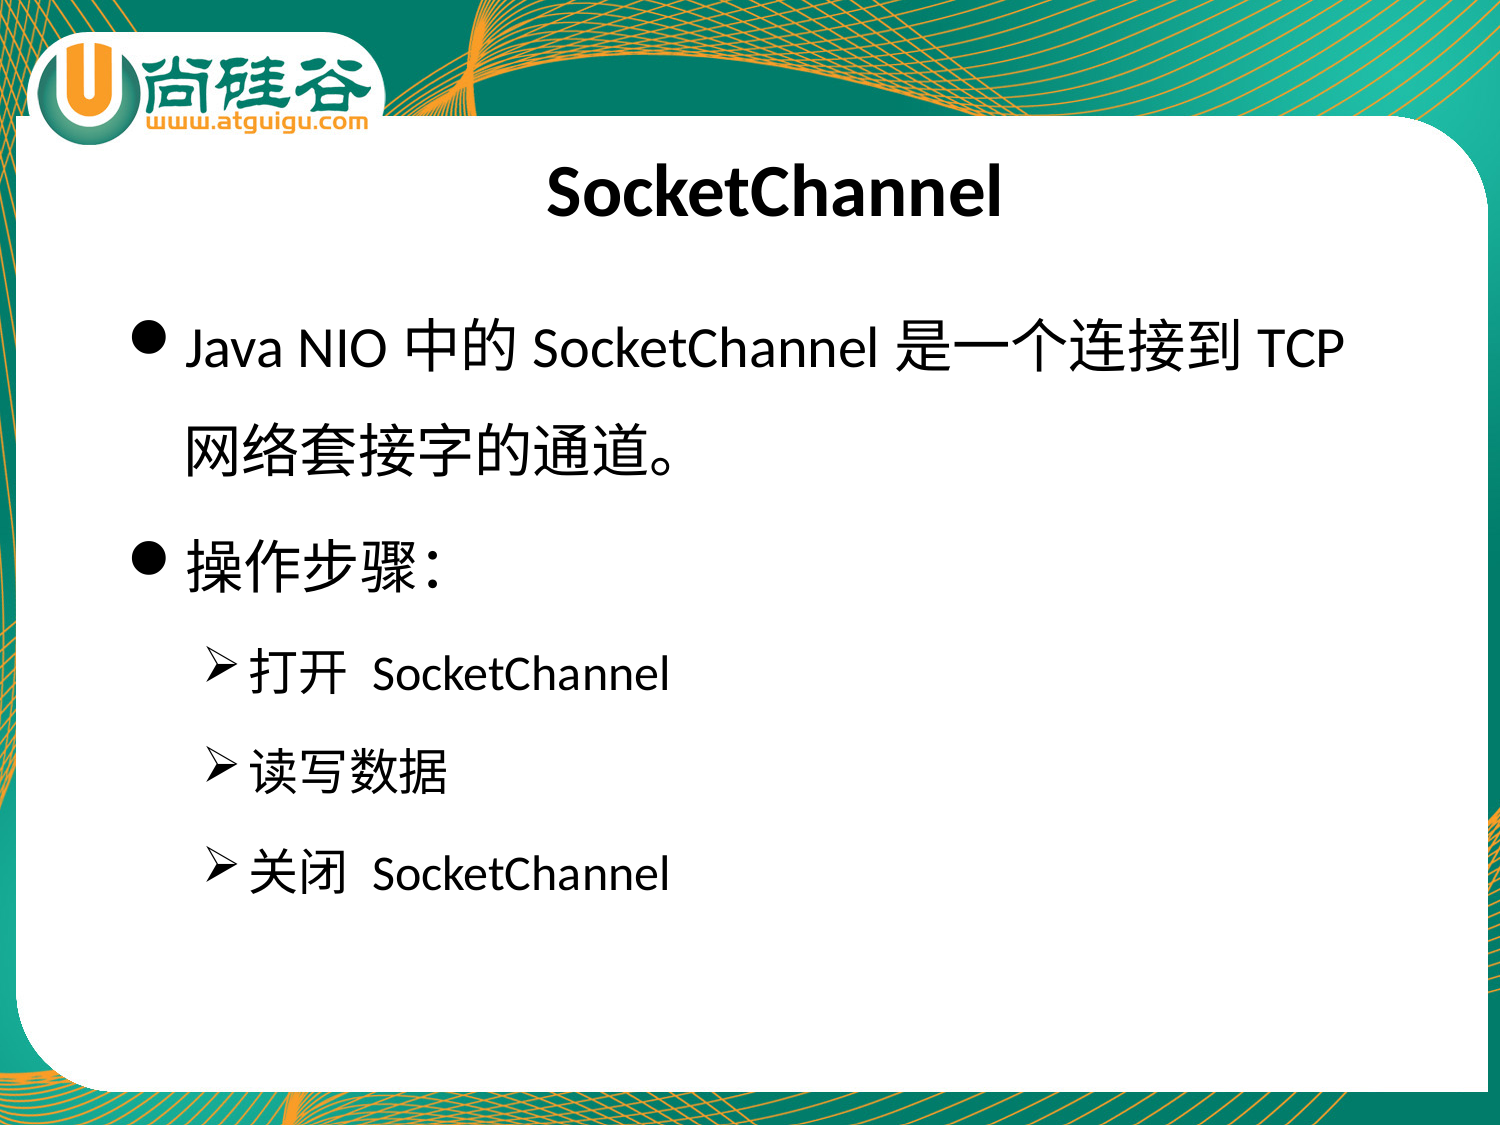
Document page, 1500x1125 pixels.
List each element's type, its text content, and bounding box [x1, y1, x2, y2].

title SocketChannel [411, 121, 1140, 251]
text_box Java NIO中的SocketChannel是一个连接到TCP网络套接字的通道。 操作步骤： 打开 SocketChannel 读写数据 关闭 SocketChannel [112, 267, 1375, 989]
picture [0, 0, 1500, 1125]
